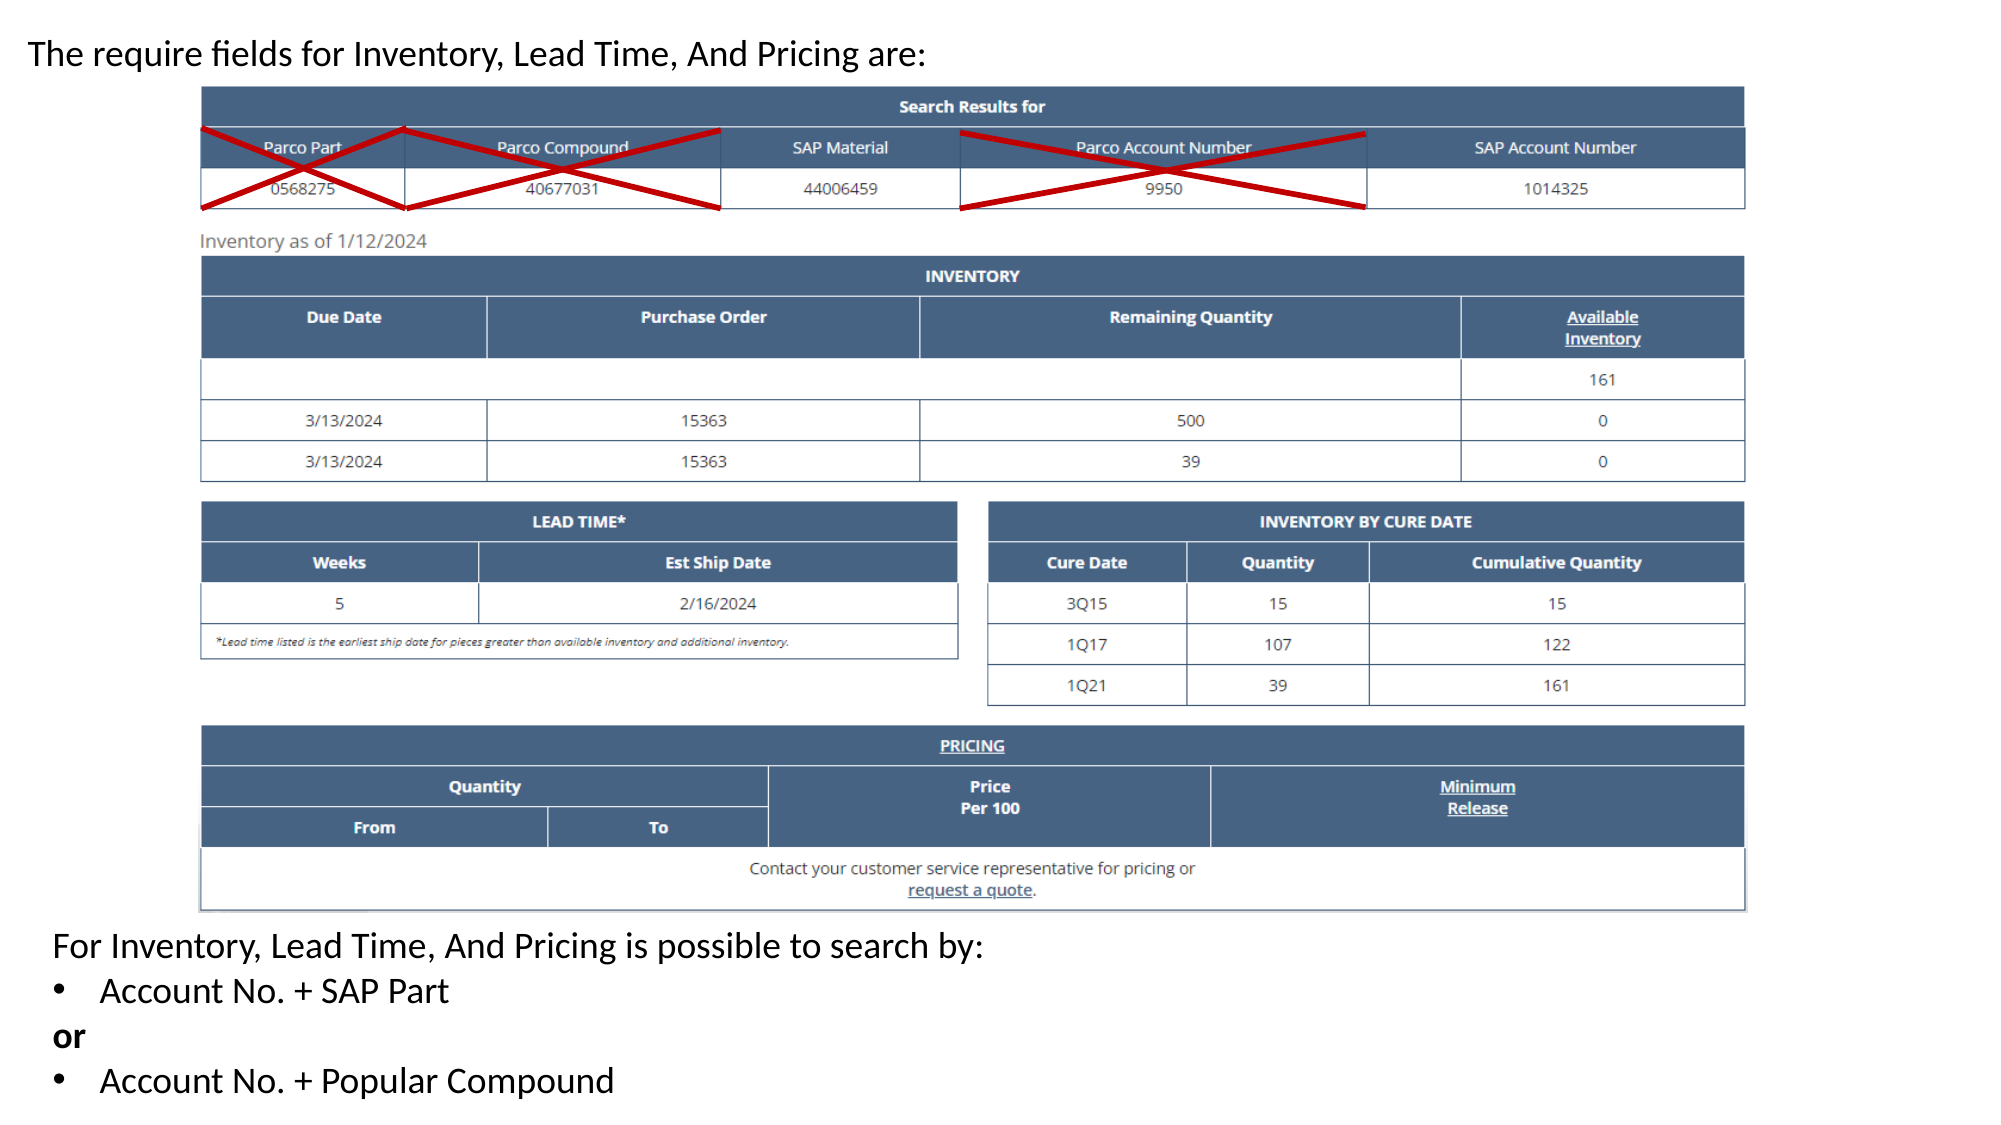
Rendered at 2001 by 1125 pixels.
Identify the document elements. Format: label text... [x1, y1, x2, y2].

picture [198, 82, 1748, 914]
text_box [402, 130, 406, 209]
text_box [406, 130, 721, 209]
text_box For Inventory, Lead Time, And Pricing is possible to search by: Account No. + SAP Part or Account No. + Popular Compound [37, 913, 1748, 1116]
text_box The require fields for Inventory, Lead Time, And Pricing are: [12, 21, 1622, 82]
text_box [201, 127, 407, 209]
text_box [959, 133, 1366, 209]
